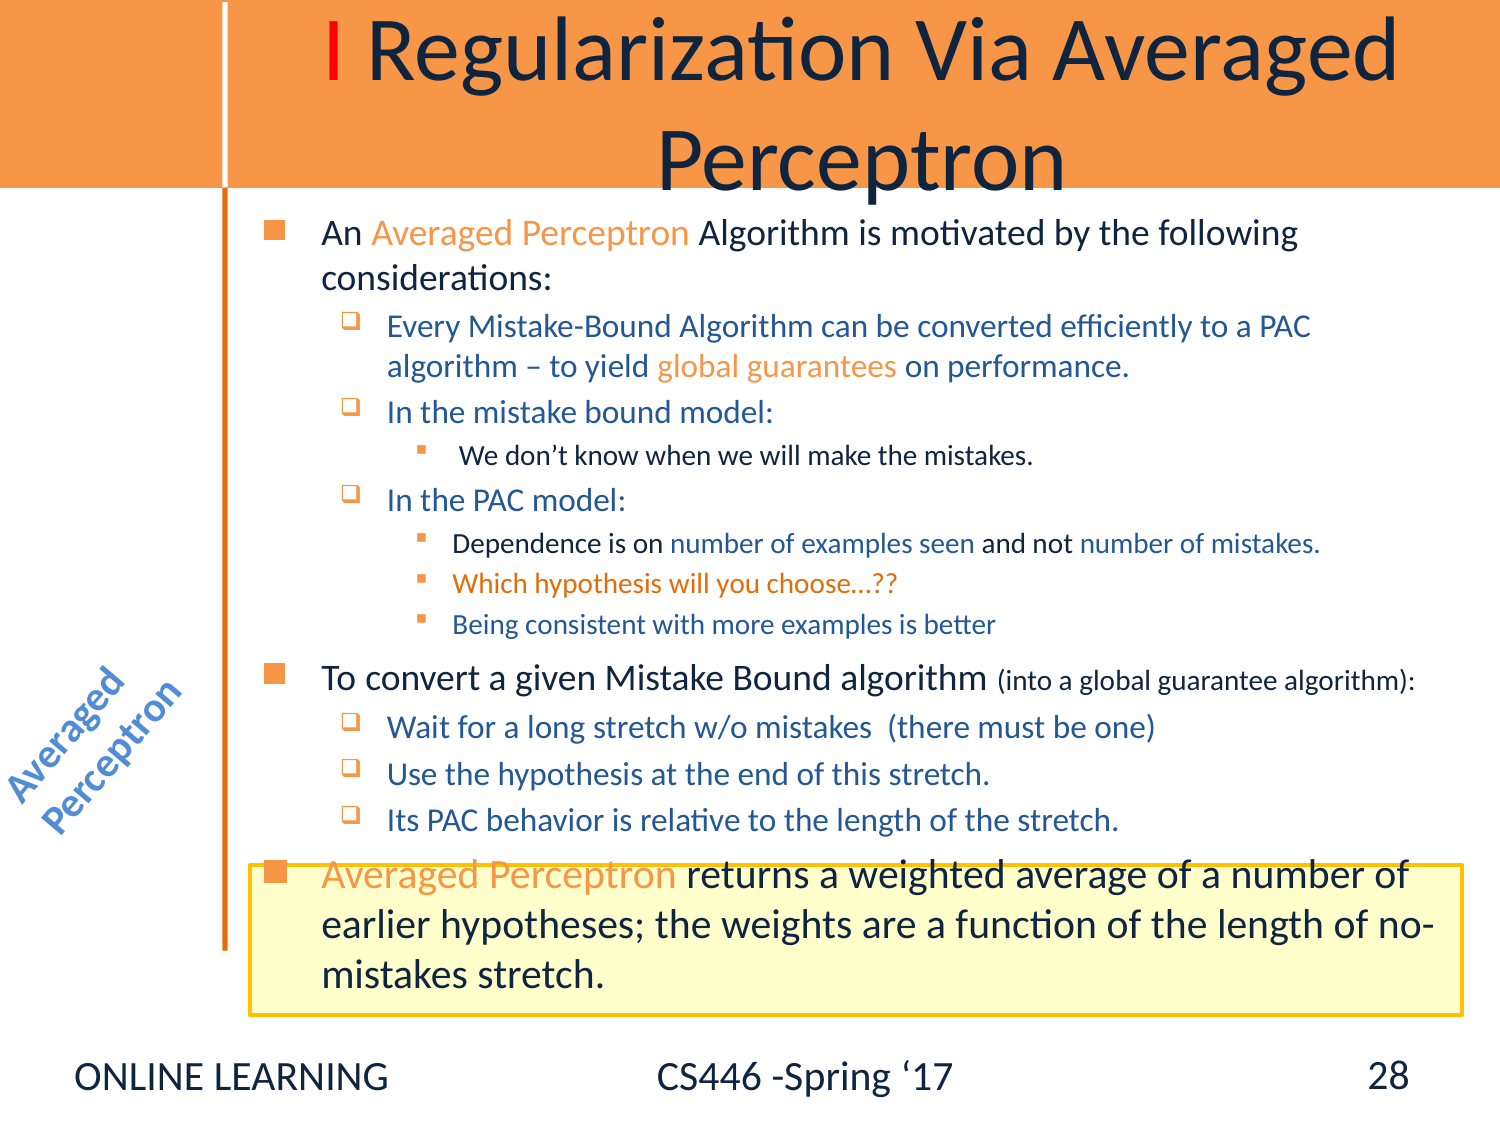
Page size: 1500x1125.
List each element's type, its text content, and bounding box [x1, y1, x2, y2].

text_box [248, 863, 1464, 1017]
text_box [112, 0, 1388, 188]
slide_number 28 [1074, 1042, 1425, 1103]
picture [264, 860, 287, 883]
title I Regularization Via Averaged Perceptron [225, 5, 1500, 193]
list Averaged Perceptron [0, 512, 402, 951]
list An Averaged Perceptron Algorithm is motivated by the following considerations: Every Mistake-Bound Algorithm can be converted efficiently to a PAC algorithm – to yield global guarantees on performance. In the mistake bound model: We don’t know when we will make the mistakes. In the PAC model: Dependence is on number of examples seen and not number of mistakes. Which hypothesis will you choose…?? Being consistent with more examples is better To convert a given Mistake Bound algorithm (into a global guarantee algorithm): Wait for a long stretch w/o mistakes (there must be one) Use the hypothesis at the end of this stretch. Its PAC behavior is relative to the length of the stretch. Averaged Perceptron returns a weighted average of a number of earlier hypotheses; the weights are a function of the length of no-mistakes stretch. [249, 200, 1463, 943]
picture [264, 220, 285, 240]
